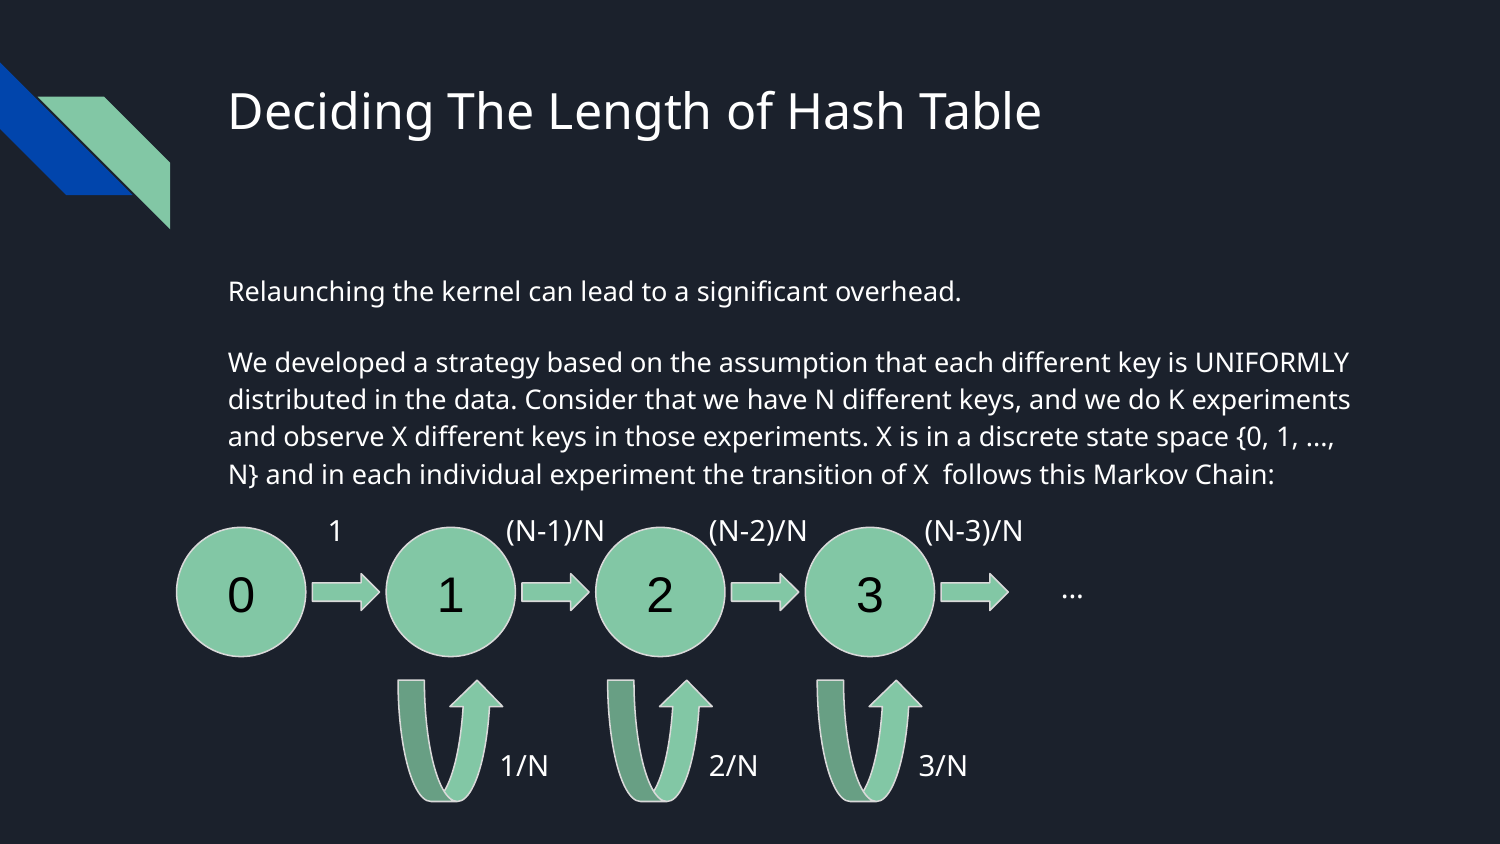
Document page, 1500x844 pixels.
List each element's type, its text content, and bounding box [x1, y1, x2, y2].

text_box 2/N [693, 732, 837, 808]
text_box (N-3)/N [909, 497, 1052, 574]
text_box [312, 574, 380, 611]
list Relaunching the kernel can lead to a significant overhead. We developed a strategy based on the assumption that each different key is UNIFORMLY distributed in the data. Consider that we have N different keys, and we do K experiments and observe X different keys in those experiments. X is in a discrete state space {0, 1, ..., N} and in each individual experiment the transition of X follows this Markov Chain: [212, 254, 1368, 733]
text_box (N-2)/N [693, 497, 837, 574]
text_box 1 [386, 527, 516, 657]
text_box 3/N [903, 732, 1046, 808]
text_box (N-1)/N [490, 497, 634, 574]
text_box 0 [176, 527, 306, 657]
text_box [398, 680, 503, 802]
text_box [941, 574, 1009, 611]
text_box [521, 574, 590, 611]
text_box [731, 574, 799, 611]
text_box 3 [805, 527, 935, 657]
text_box ... [1045, 554, 1189, 630]
text_box [607, 680, 713, 802]
text_box 1 [312, 497, 380, 574]
text_box 1/N [484, 732, 627, 808]
text_box 2 [595, 527, 725, 657]
title Deciding The Length of Hash Table [212, 64, 1368, 215]
text_box [817, 680, 922, 802]
